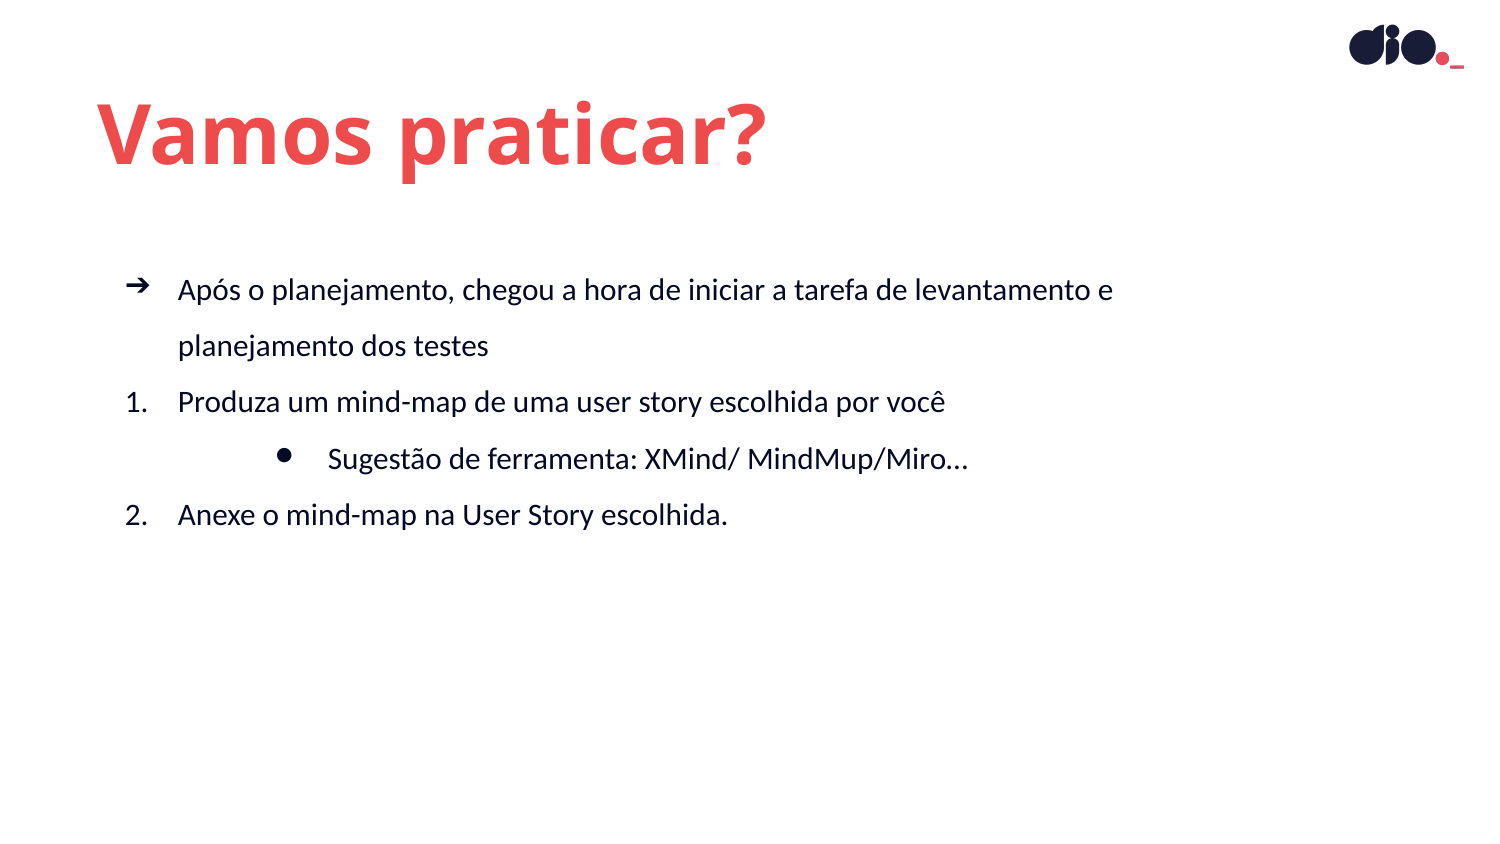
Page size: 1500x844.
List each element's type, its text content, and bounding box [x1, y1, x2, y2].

picture [1334, 15, 1474, 78]
text_box Após o planejamento, chegou a hora de iniciar a tarefa de levantamento e planejamento dos testes Produza um mind-map de uma user story escolhida por você Sugestão de ferramenta: XMind/ MindMup/Miro… Anexe o mind-map na User Story escolhida. [87, 235, 1279, 603]
text_box Vamos praticar? [82, 54, 1298, 193]
